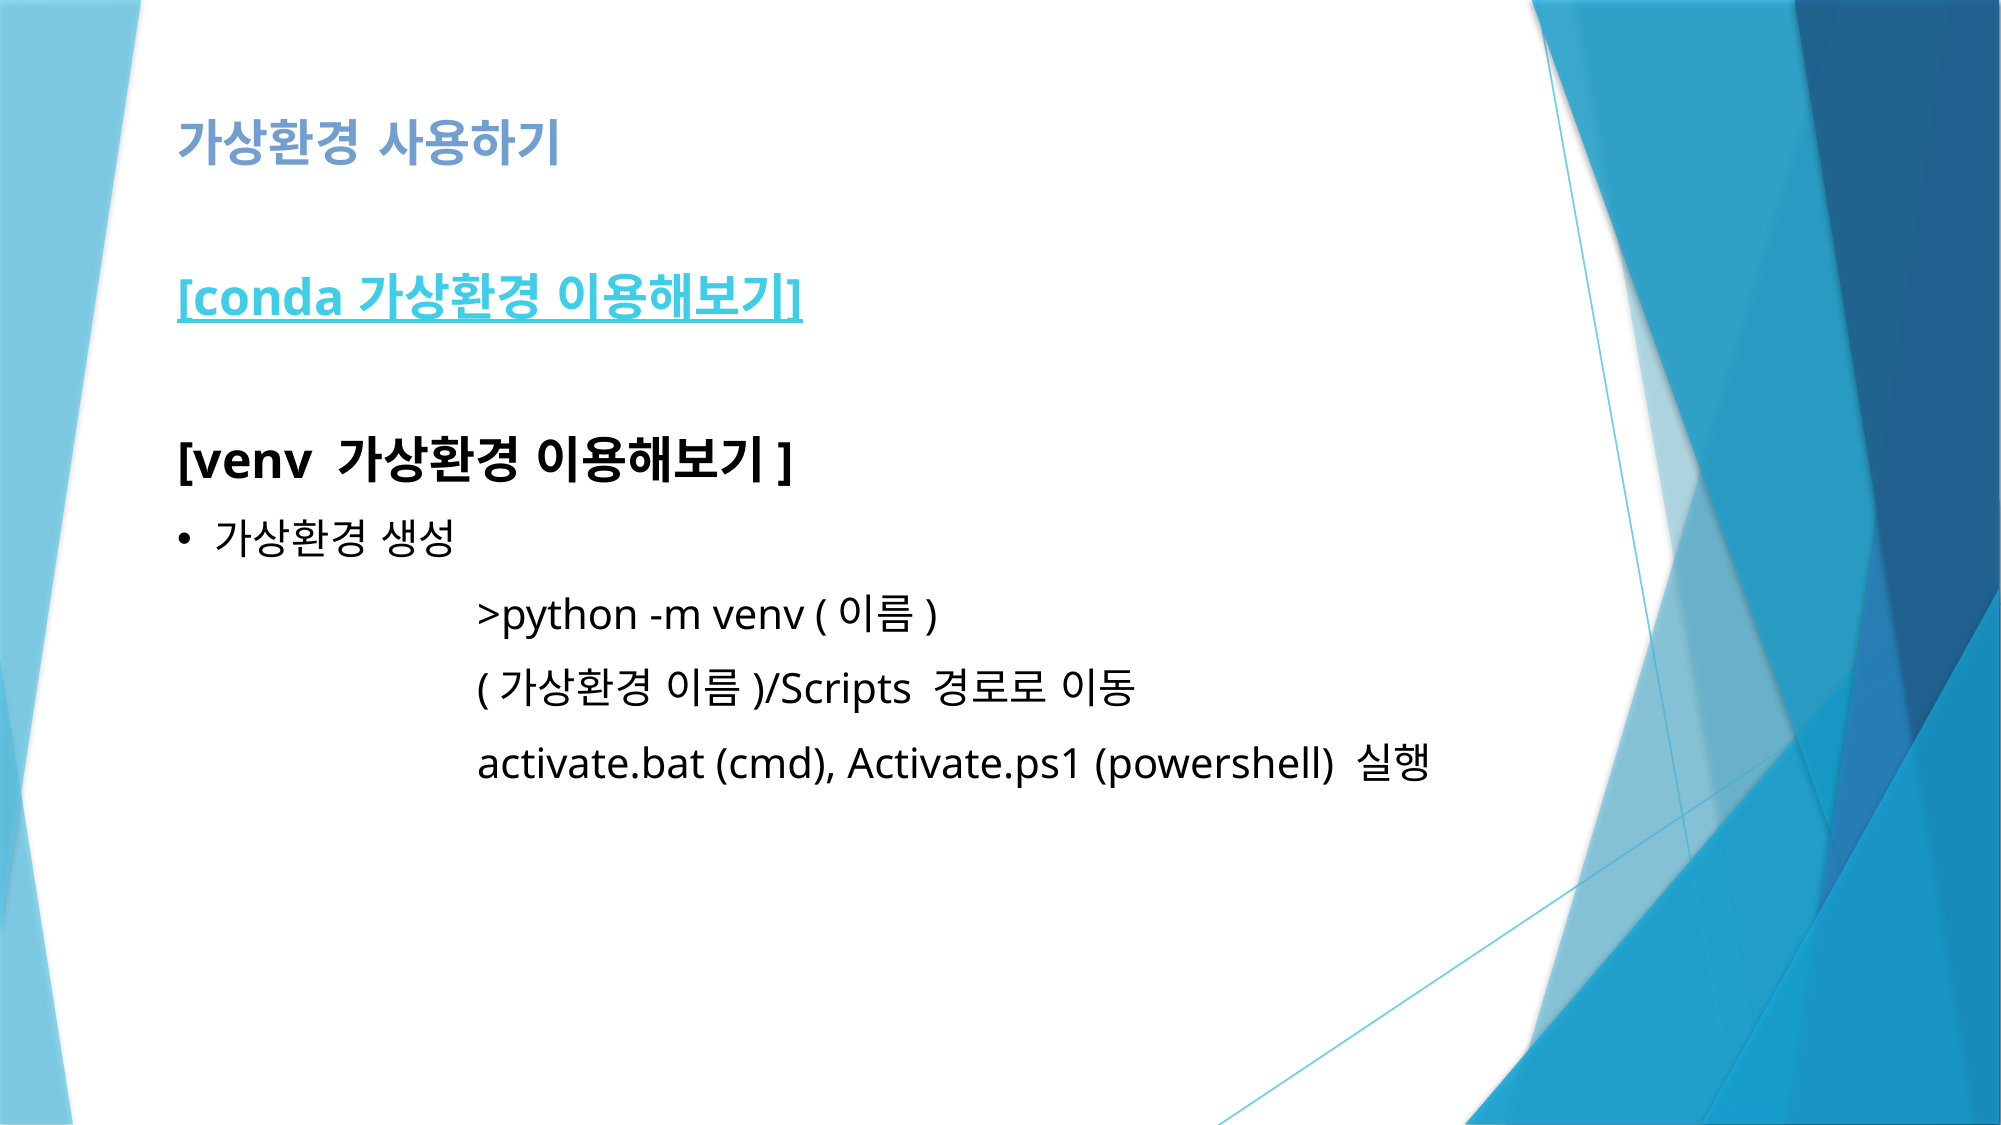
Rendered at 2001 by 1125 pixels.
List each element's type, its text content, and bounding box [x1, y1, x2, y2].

text_box [conda 가상환경 이용해보기] [venv 가상환경 이용해보기] 가상환경 생성 >python -m venv (이름) (가상환경 이름)/Scripts 경로로 이동 activate.bat (cmd), Activate.ps1 (powershell) 실행 [177, 265, 1536, 1001]
title 가상환경 사용하기 [177, 54, 1451, 236]
